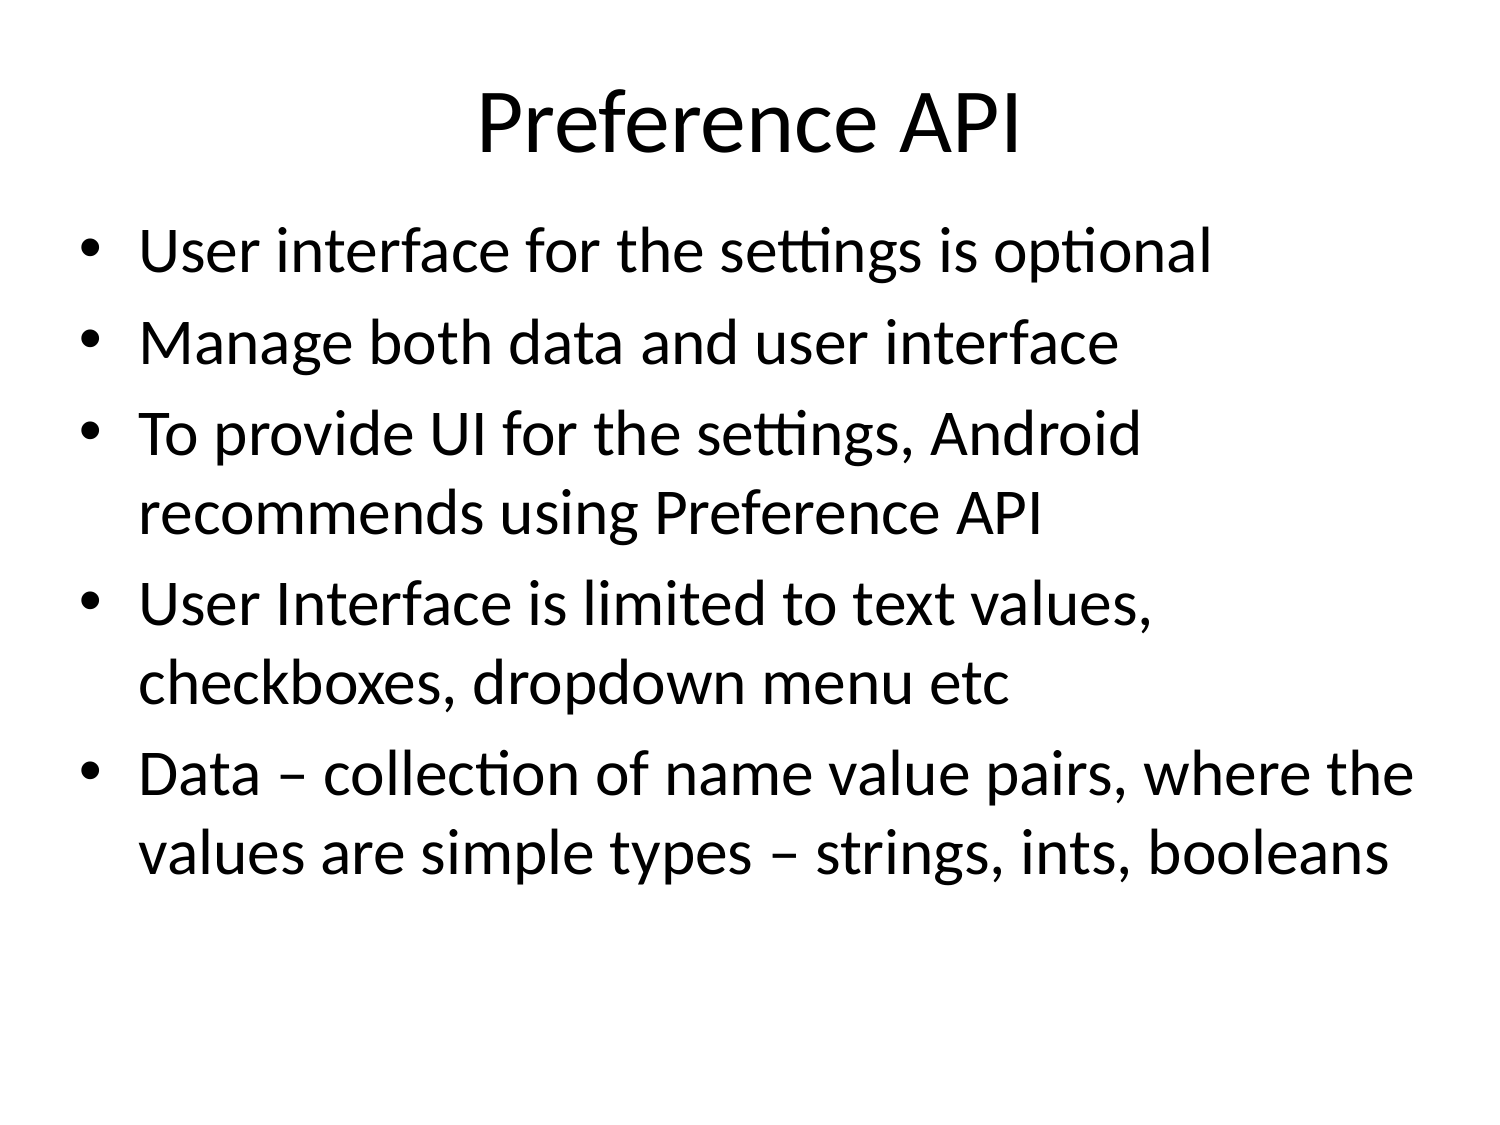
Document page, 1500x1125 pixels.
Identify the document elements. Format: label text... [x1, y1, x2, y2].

title Preference API [75, 45, 1425, 188]
list User interface for the settings is optional Manage both data and user interface To provide UI for the settings, Android recommends using Preference API User Interface is limited to text values, checkboxes, dropdown menu etc Data – collection of name value pairs, where the values are simple types – strings, ints, booleans [63, 200, 1436, 919]
